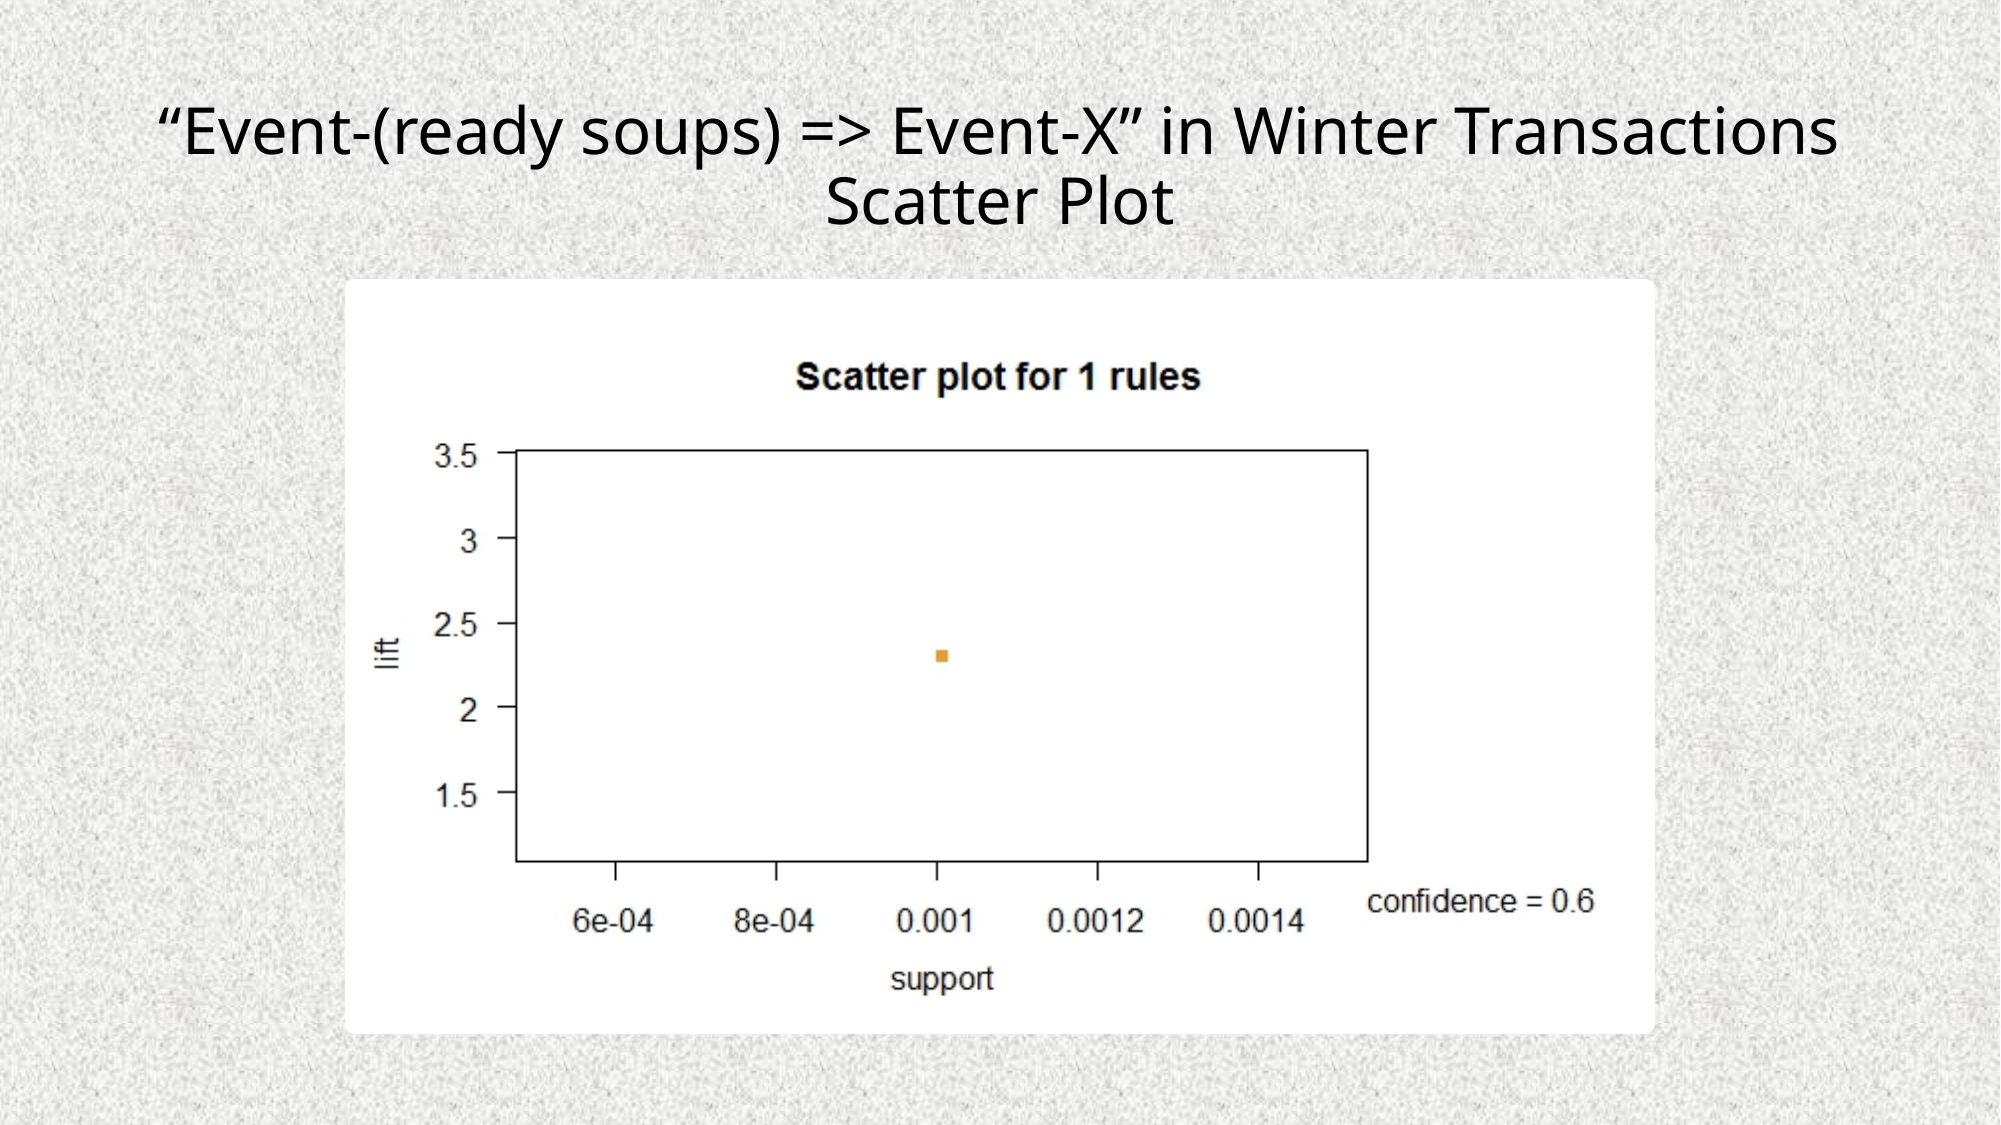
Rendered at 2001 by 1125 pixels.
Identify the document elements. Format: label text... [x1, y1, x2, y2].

picture [0, 0, 2001, 1125]
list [365, 299, 1635, 1014]
title “Event-(ready soups) => Event-X” in Winter Transactions Scatter Plot [137, 59, 1863, 278]
